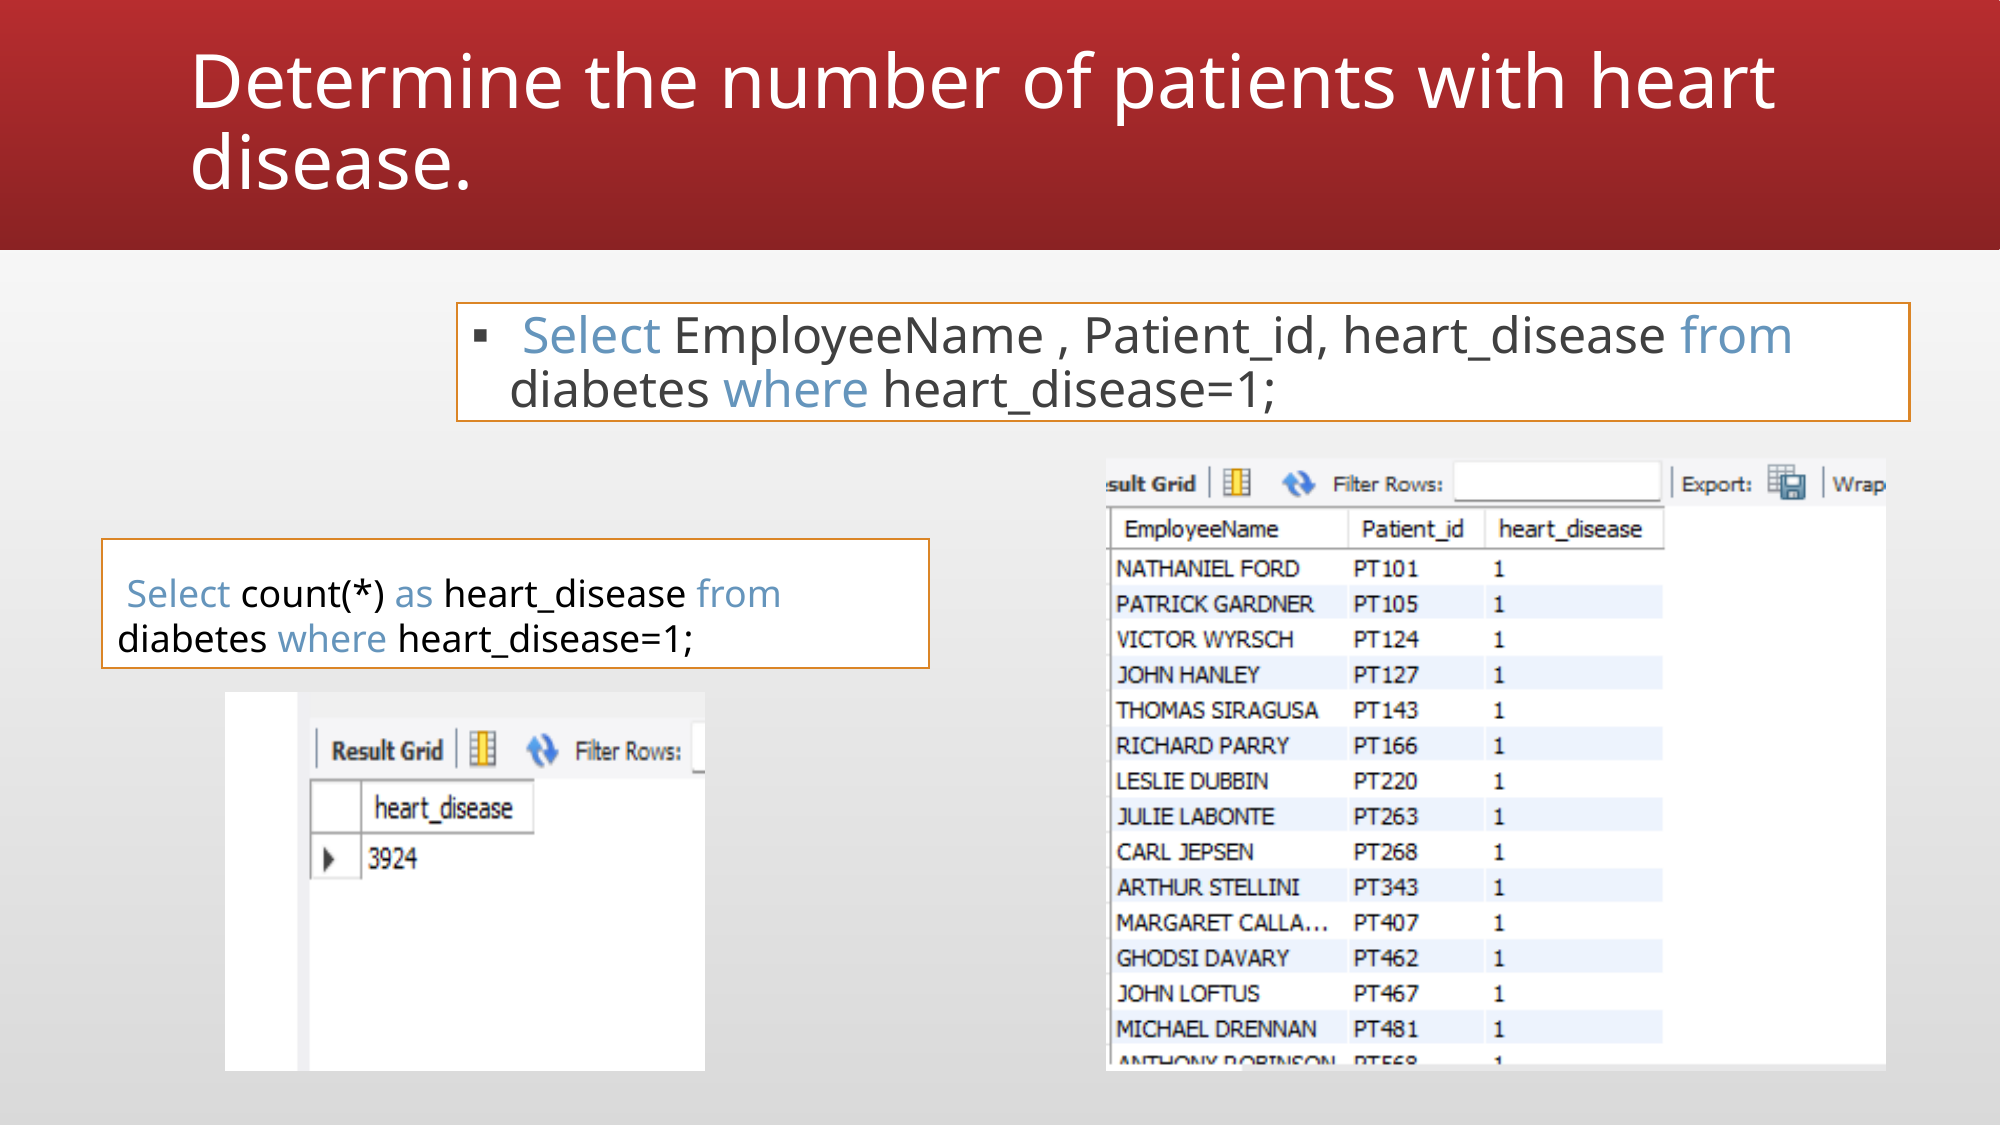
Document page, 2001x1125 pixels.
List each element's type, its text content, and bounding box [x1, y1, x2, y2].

text_box Select count(*) as heart_disease from diabetes where heart_disease=1; [102, 562, 953, 668]
list Select EmployeeName , Patient_id, heart_disease from diabetes where heart_disease=1; [456, 302, 1957, 1053]
picture [225, 692, 705, 1071]
picture [1106, 444, 1886, 1071]
text_box [101, 538, 456, 669]
title Determine the number of patients with heart disease. [174, 16, 1825, 234]
